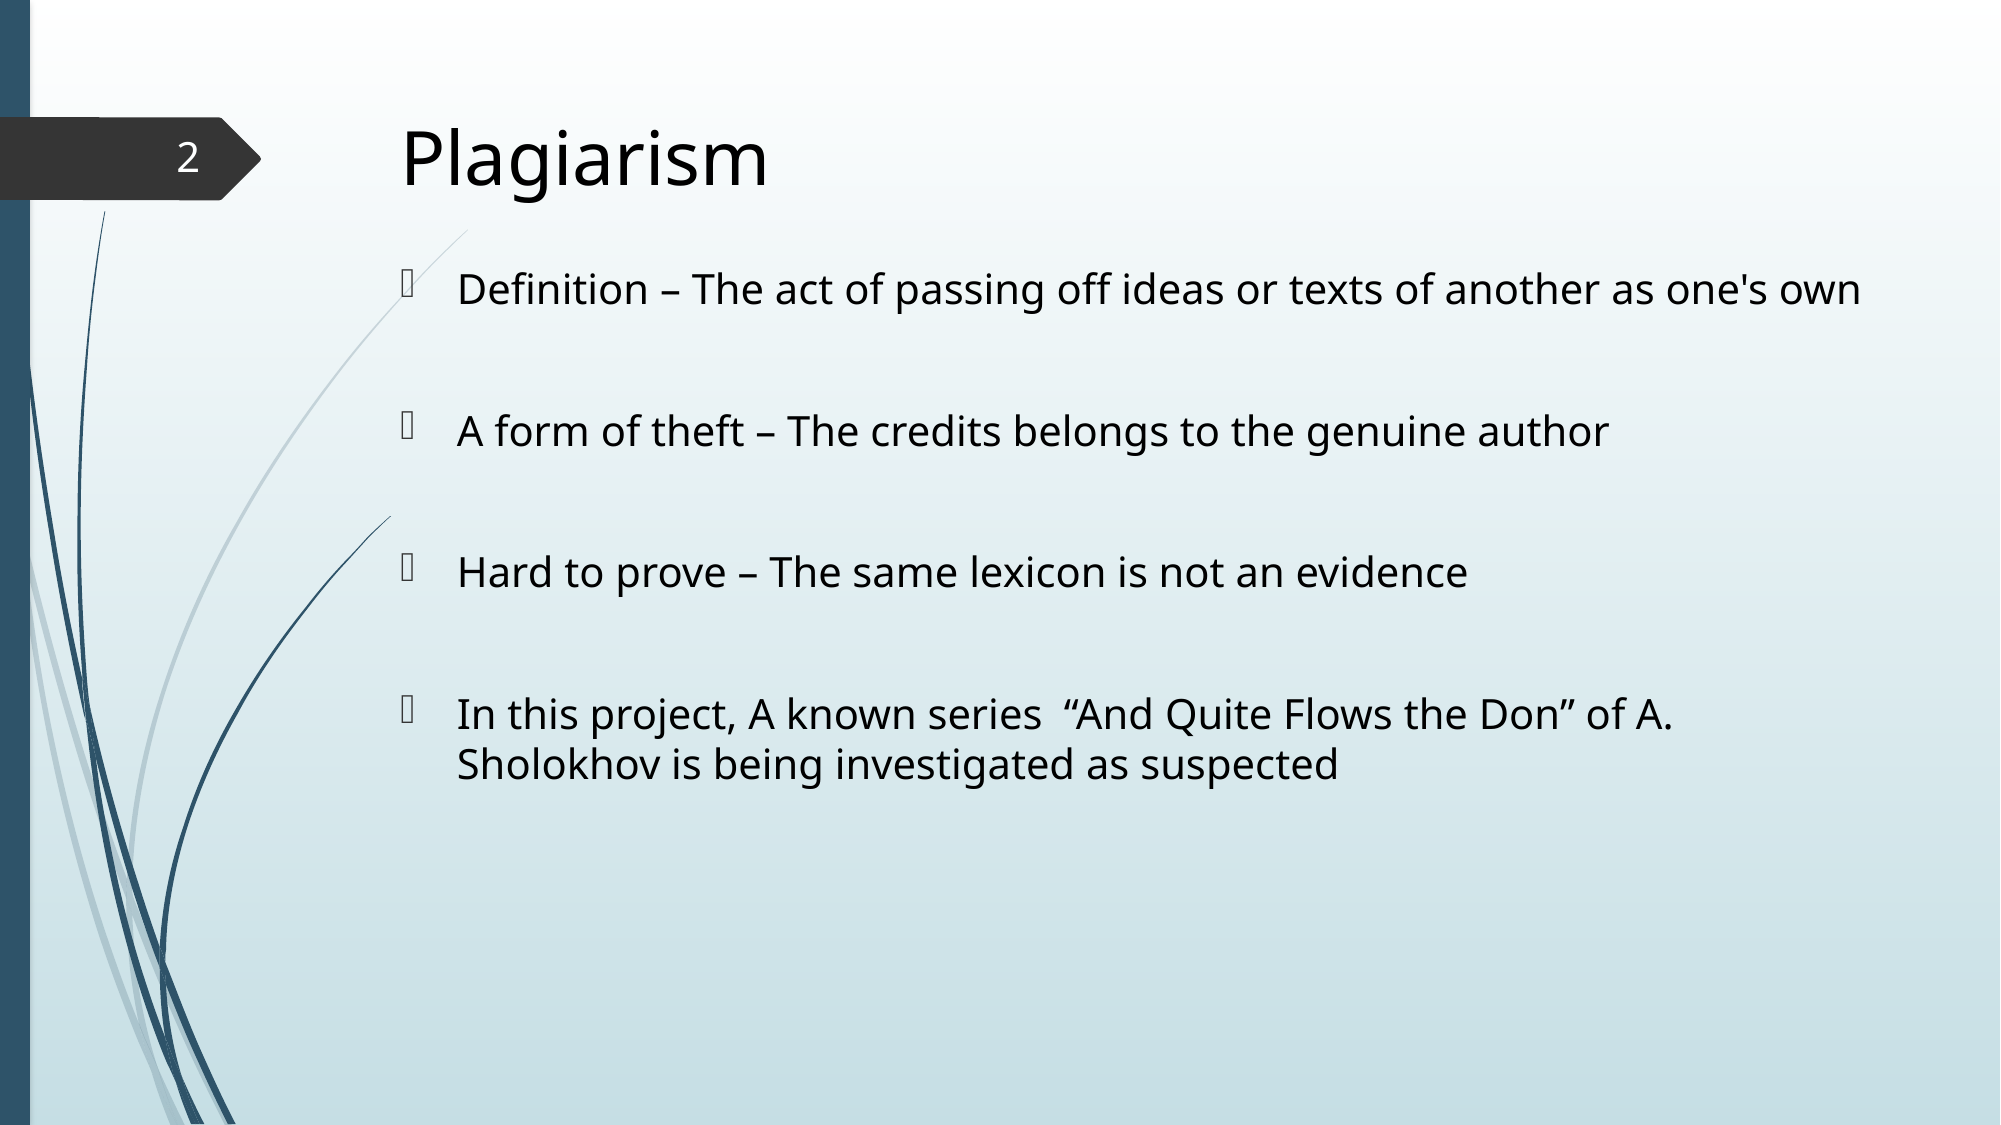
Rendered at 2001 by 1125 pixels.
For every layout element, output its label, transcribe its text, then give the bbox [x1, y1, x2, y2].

list Definition – The act of passing off ideas or texts of another as one's own A form of theft – The credits belongs to the genuine author Hard to prove – The same lexicon is not an evidence In this project, A known series “And Quite Flows the Don” of A. Sholokhov is being investigated as suspected [385, 254, 1888, 970]
slide_number 2 [87, 129, 216, 190]
title Plagiarism [385, 102, 1888, 254]
